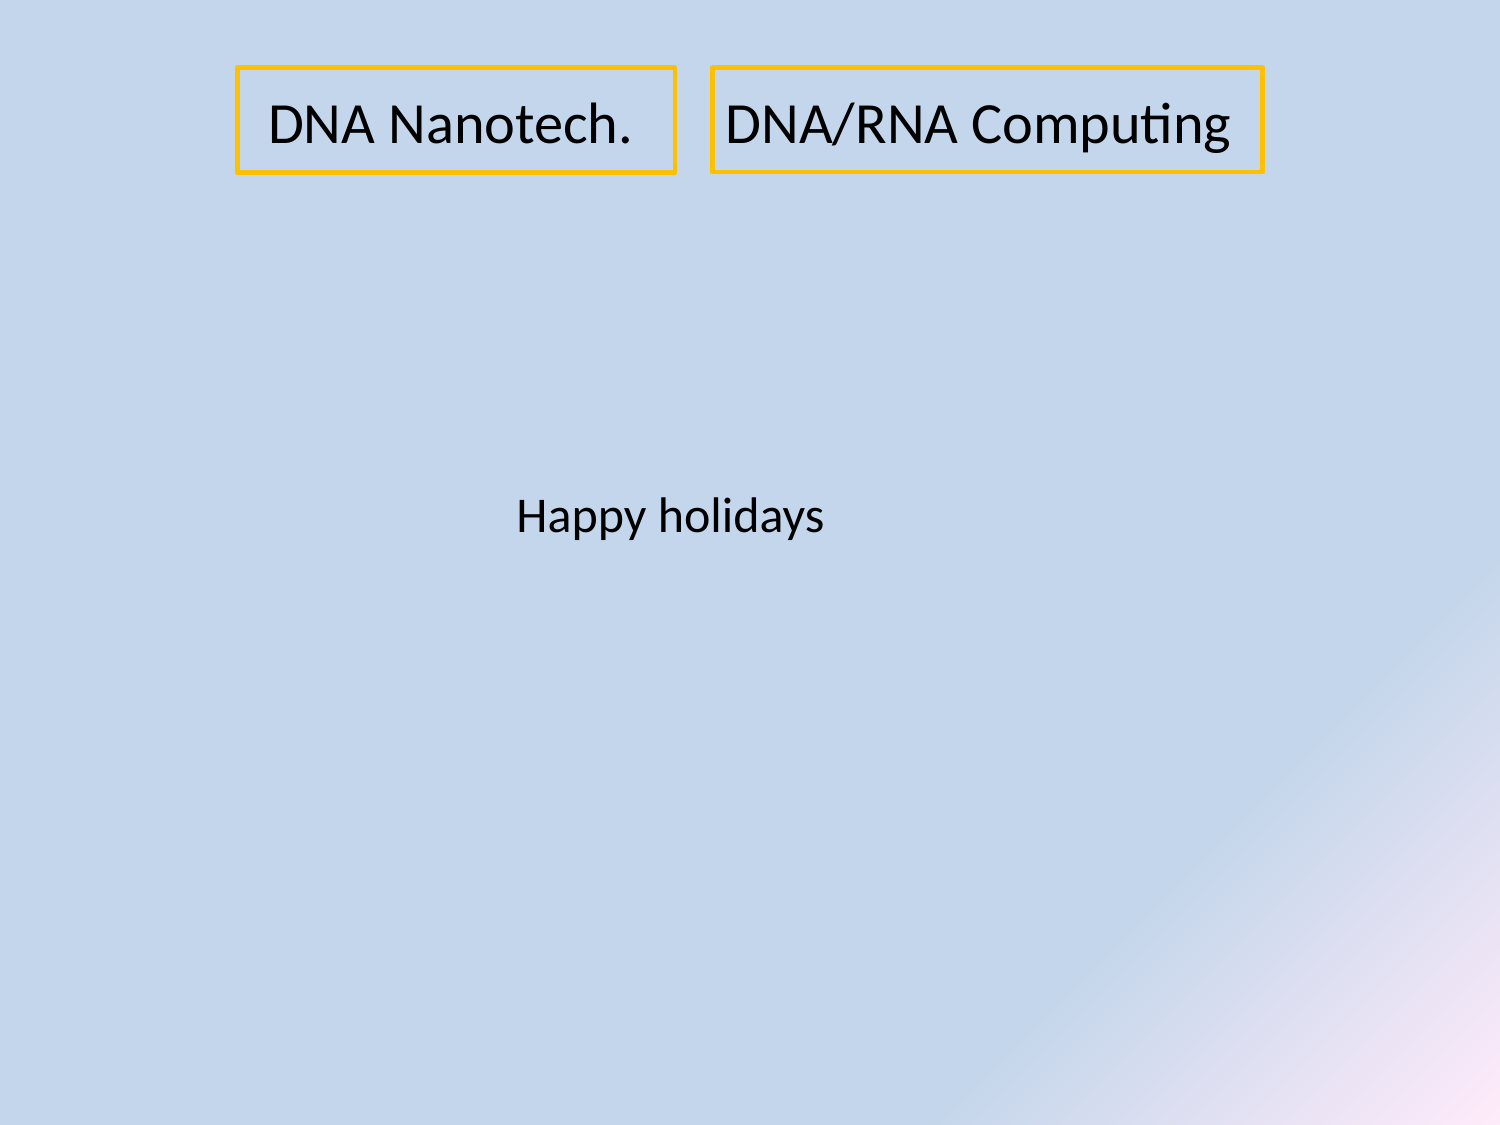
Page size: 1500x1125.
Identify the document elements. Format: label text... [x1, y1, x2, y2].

text_box Happy holidays [501, 474, 840, 550]
text_box [237, 67, 675, 173]
title DNA Nanotech. DNA/RNA Computing [24, 0, 1476, 242]
text_box [712, 67, 1263, 173]
